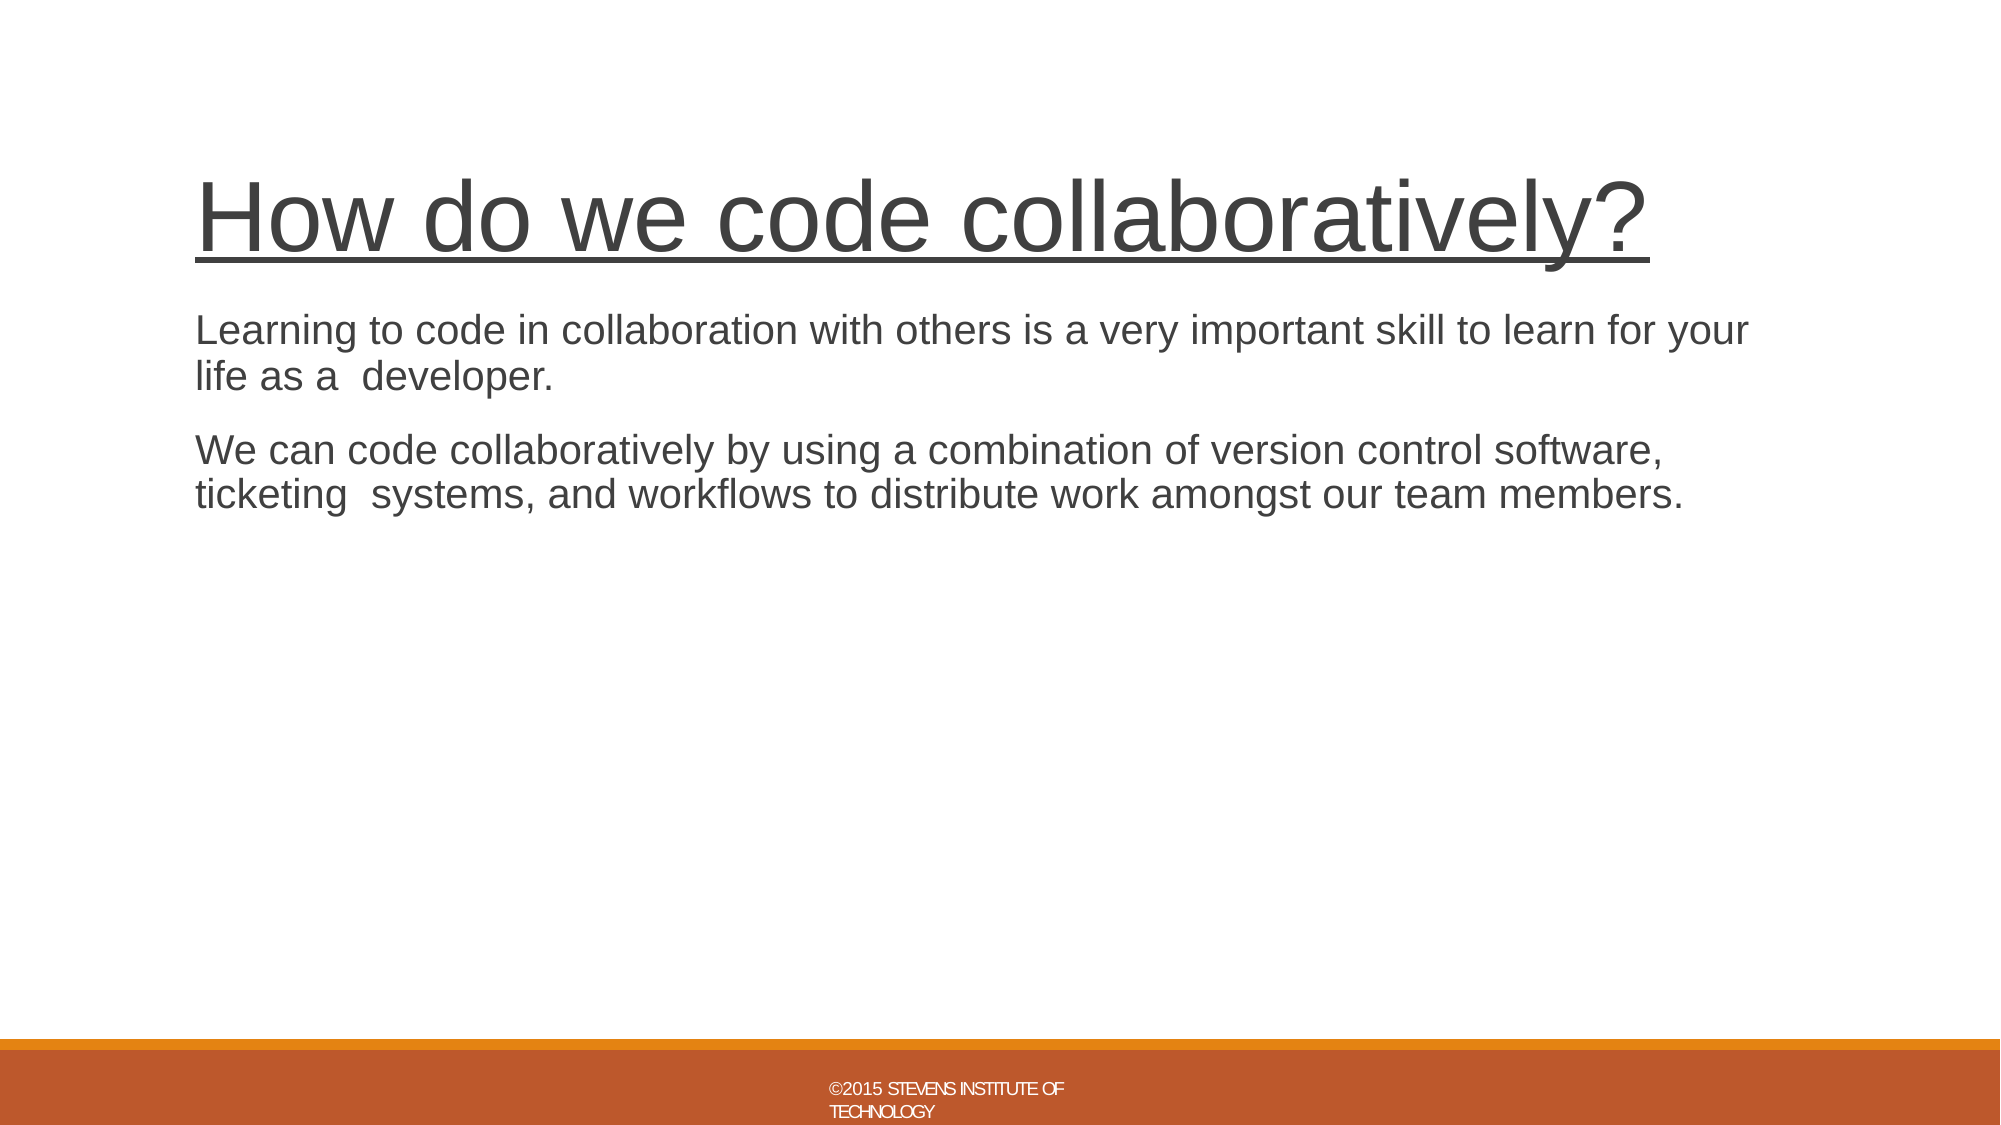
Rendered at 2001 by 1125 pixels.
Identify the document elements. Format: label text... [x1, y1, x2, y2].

text_box [0, 1039, 2000, 1050]
text_box Learning to code in collaboration with others is a very important skill to learn for your life as a developer. We can code collaboratively by using a combination of version control software, ticketing systems, and workflows to distribute work amongst our team members. [192, 300, 1778, 517]
title How do we code collaboratively? [167, 149, 1833, 392]
footer ©2015 STEVENS INSTITUTE OF TECHNOLOGY [827, 1075, 1174, 1125]
